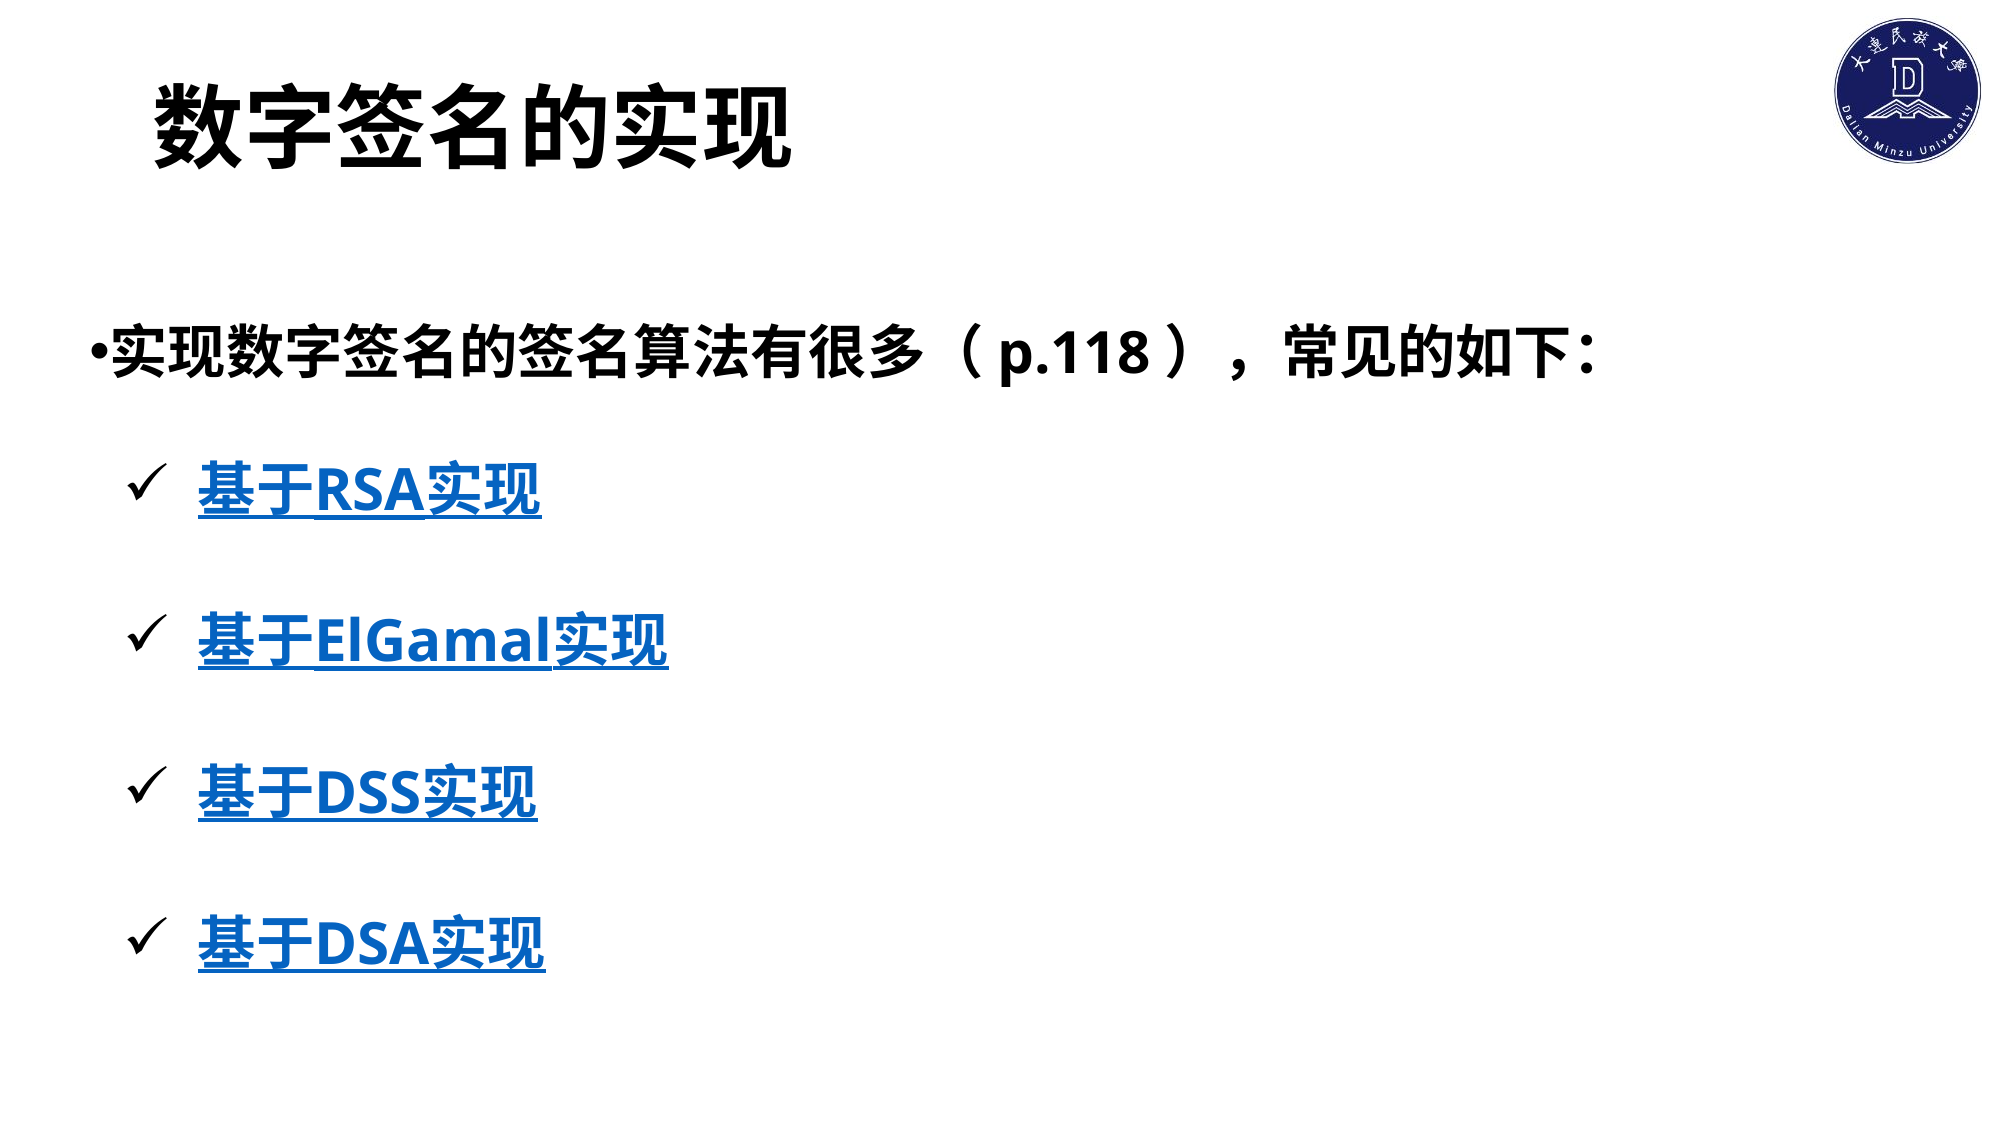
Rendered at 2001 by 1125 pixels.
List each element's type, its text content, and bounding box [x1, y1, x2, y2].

title 数字签名的实现 [137, 58, 1763, 206]
text_box 实现数字签名的签名算法有很多（p.118），常见的如下： 基于RSA实现 基于ElGamal实现 基于DSS实现 基于DSA实现 [21, 272, 1974, 998]
picture [1833, 16, 1982, 164]
